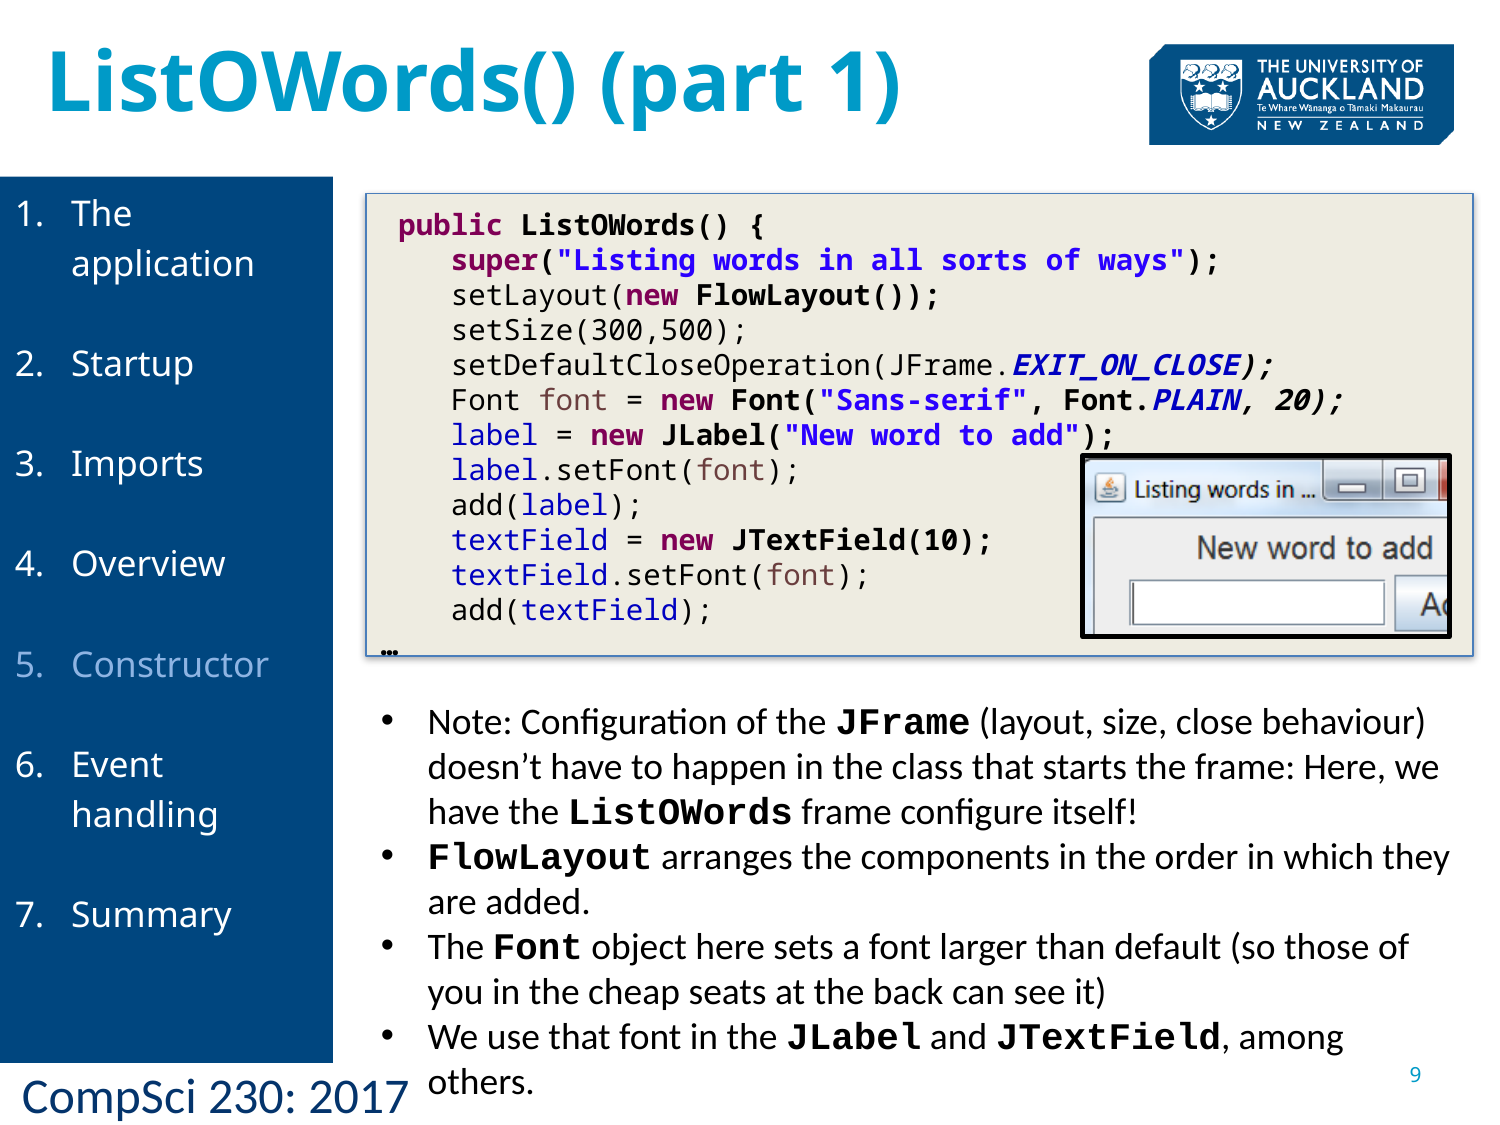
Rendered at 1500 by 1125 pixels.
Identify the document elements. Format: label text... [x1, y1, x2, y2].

text_box The application Startup Imports Overview Constructor Event handling Summary [0, 176, 333, 1063]
slide_number 9 [1394, 1054, 1500, 1125]
text_box [365, 193, 1474, 657]
list public ListOWords() { super("Listing words in all sorts of ways"); setLayout(new FlowLayout()); setSize(300,500); setDefaultCloseOperation(JFrame.EXIT_ON_CLOSE); Font font = new Font("Sans-serif", Font.PLAIN, 20); label = new JLabel("New word to add"); label.setFont(font); add(label); textField = new JTextField(10); textField.setFont(font); add(textField); … [366, 199, 1484, 635]
picture [1084, 457, 1448, 635]
text_box Note: Configuration of the JFrame (layout, size, close behaviour) doesn’t have to happen in the class that starts the frame: Here, we have the ListOWords frame configure itself! FlowLayout arranges the components in the order in which they are added. The Font object here sets a font larger than default (so those of you in the cheap seats at the back can see it) We use that font in the JLabel and JTextField, among others. [366, 689, 1473, 1110]
picture [1149, 44, 1454, 145]
text_box ListOWords() (part 1) [30, 21, 1100, 139]
